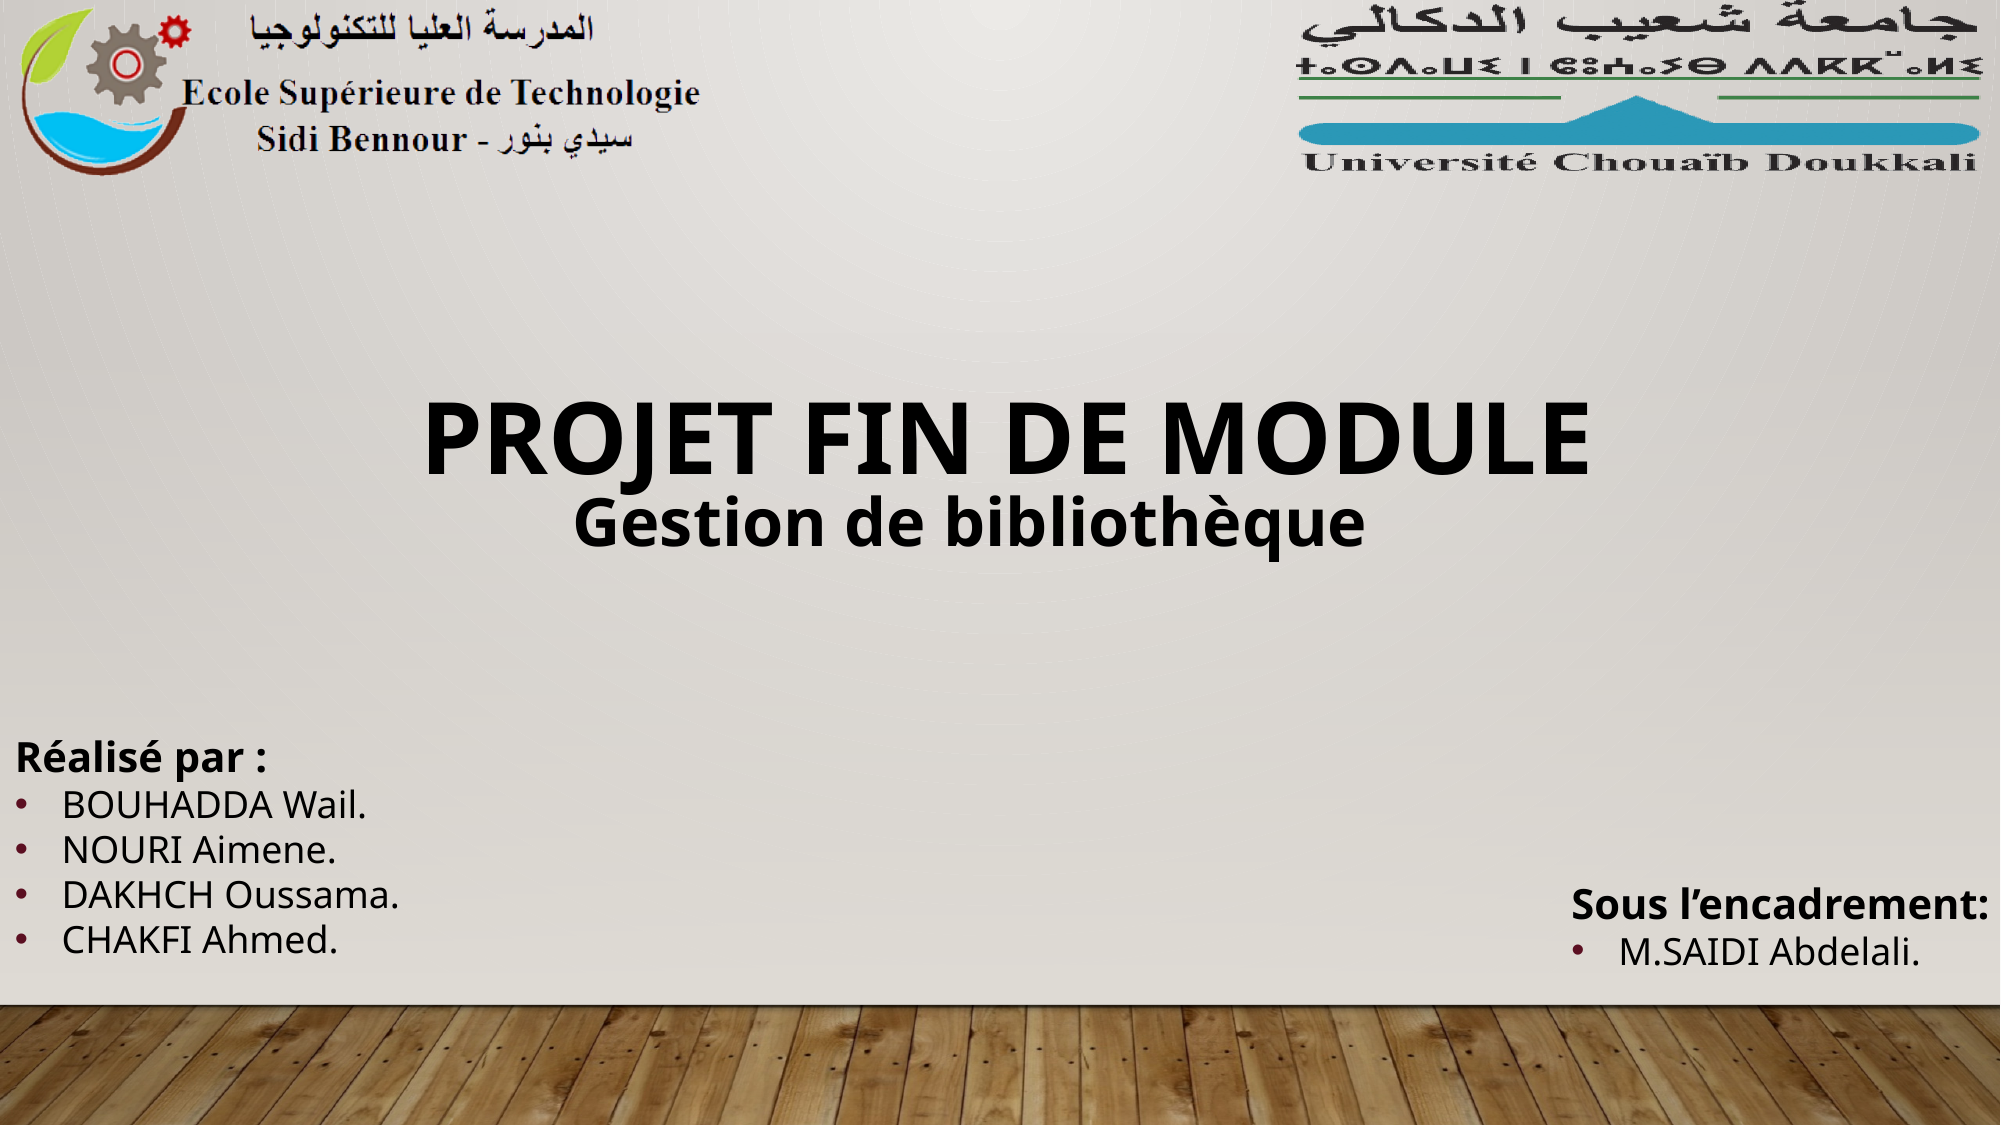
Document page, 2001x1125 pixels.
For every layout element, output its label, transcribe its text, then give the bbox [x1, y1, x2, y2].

picture [0, 1005, 2000, 1125]
text_box Gestion de bibliothèque [557, 472, 1481, 568]
text_box PROJET FIN DE MODULE [405, 367, 1731, 503]
text_box Sous l’encadrement: M.SAIDI Abdelali. [1556, 870, 2000, 980]
text_box Réalisé par : BOUHADDA Wail. NOURI Aimene. DAKHCH Oussama. CHAKFI Ahmed. [0, 723, 471, 1014]
picture [16, 0, 704, 190]
picture [1296, 0, 1983, 171]
